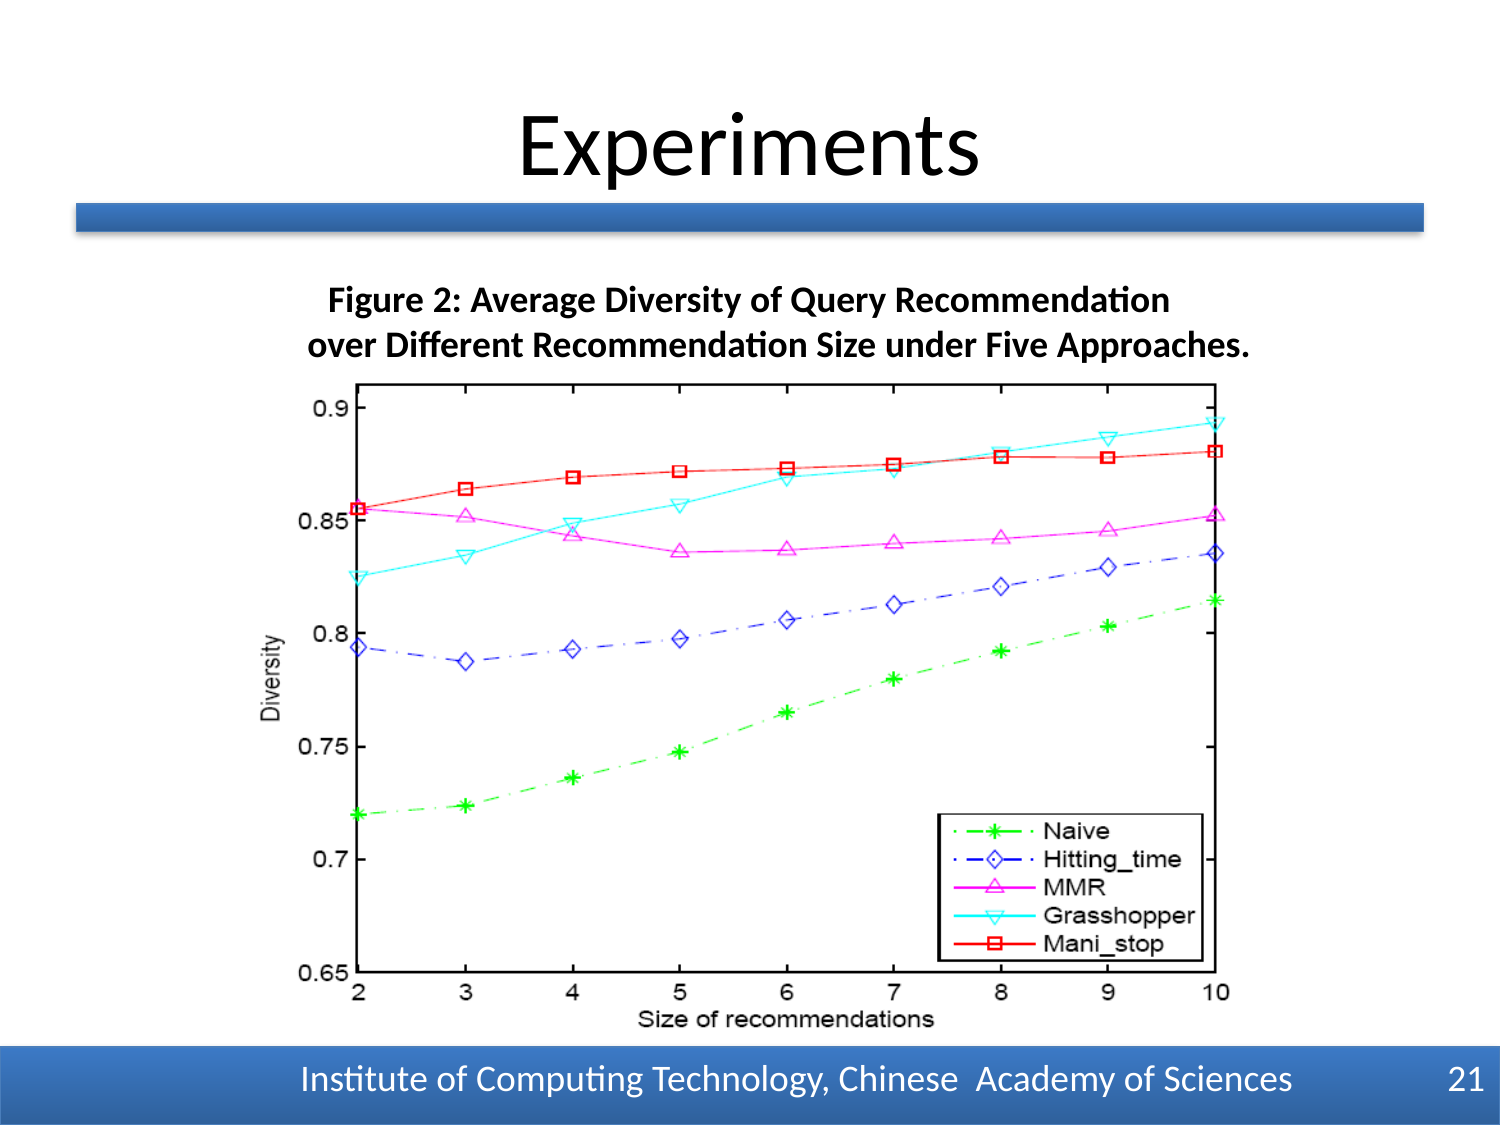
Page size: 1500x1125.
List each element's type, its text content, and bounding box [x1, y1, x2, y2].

text_box Figure 2: Average Diversity of Query Recommendation over Different Recommendation Size under Five Approaches. [277, 267, 1282, 372]
title Experiments [75, 45, 1425, 233]
picture [253, 363, 1241, 1036]
